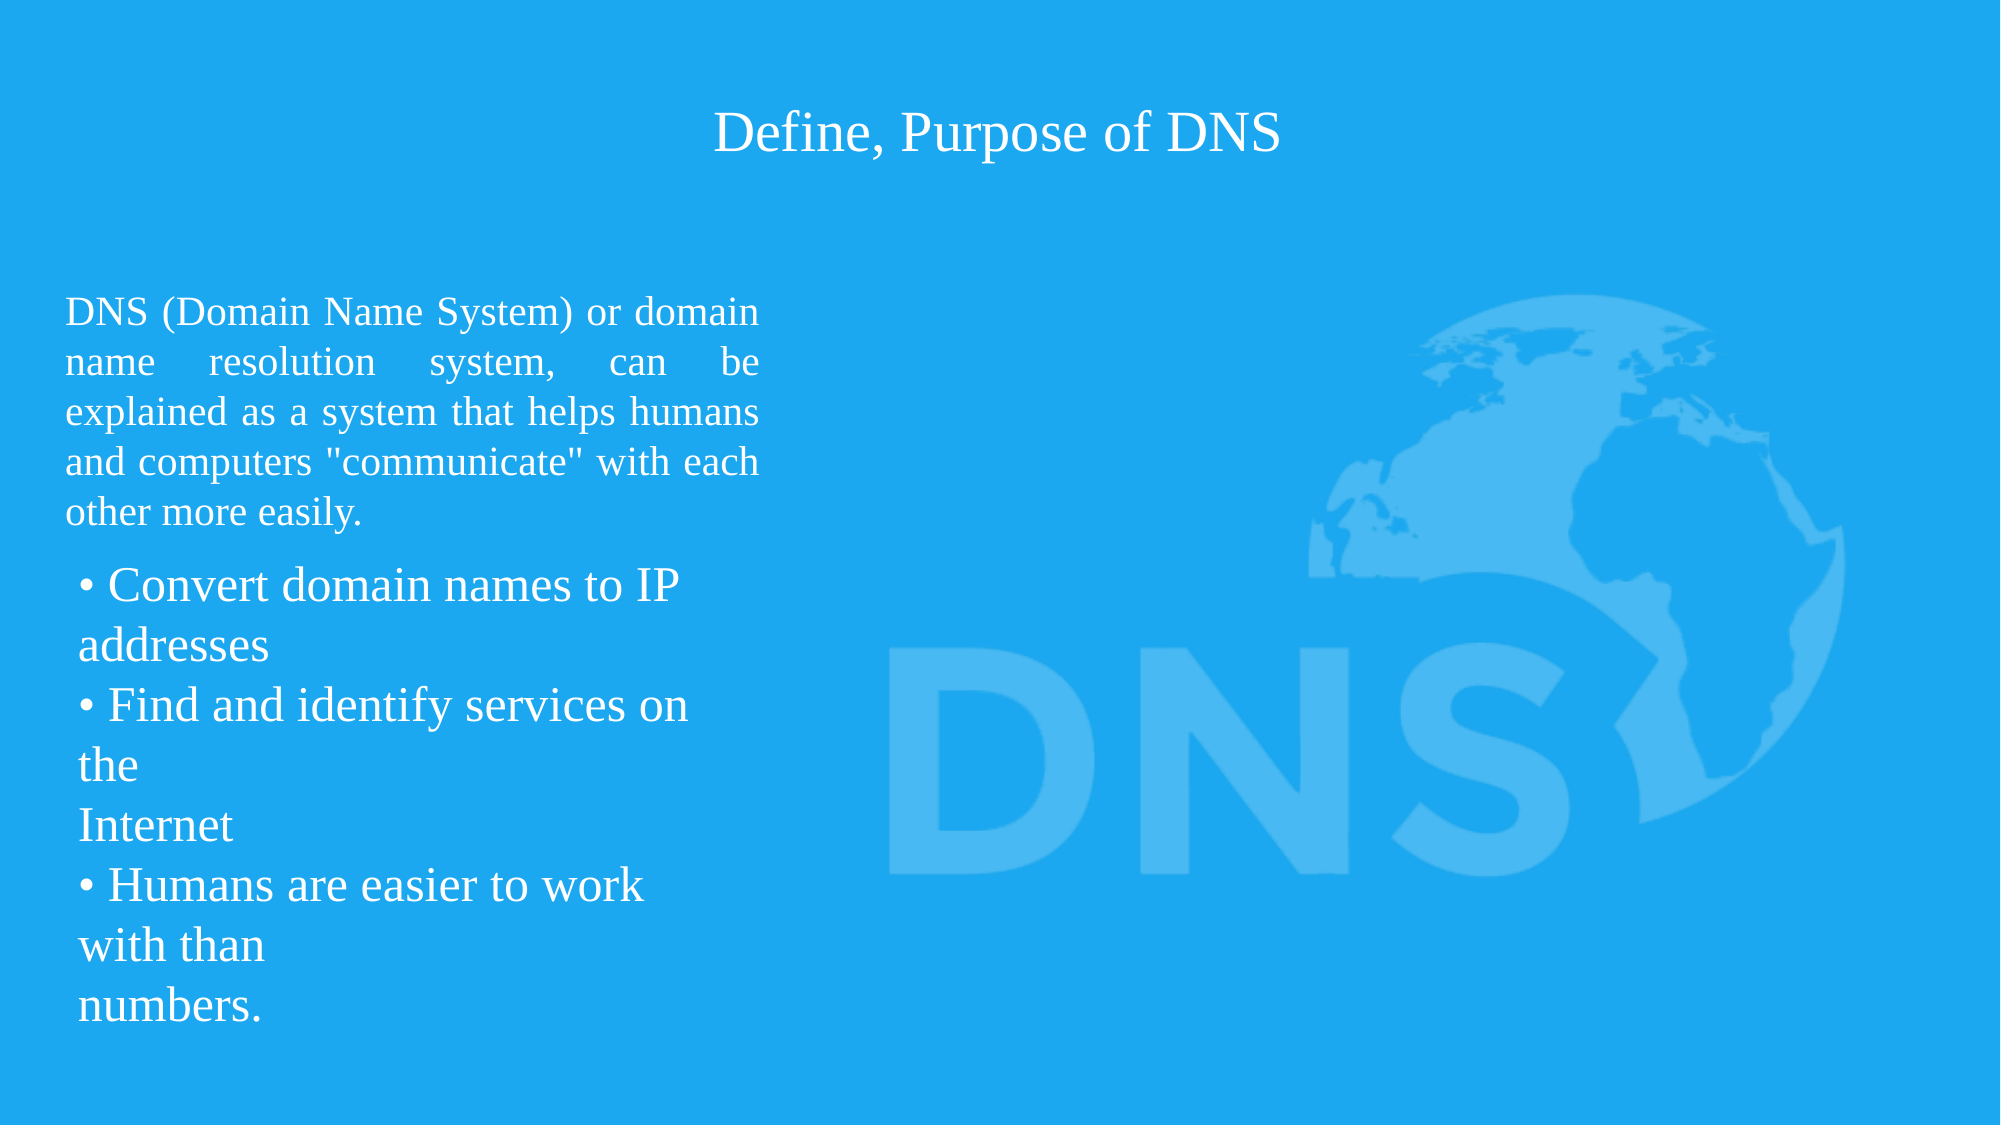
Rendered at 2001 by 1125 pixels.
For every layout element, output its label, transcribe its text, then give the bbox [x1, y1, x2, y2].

text_box DNS (Domain Name System) or domain name resolution system, can be explained as a system that helps humans and computers "communicate" with each other more easily. [50, 276, 162, 542]
picture [0, 0, 2001, 1125]
text_box Define, Purpose of DNS [698, 85, 1302, 151]
text_box • Convert domain names to IP addresses • Find and identify services on the Internet • Humans are easier to work with than numbers. [63, 543, 752, 1039]
